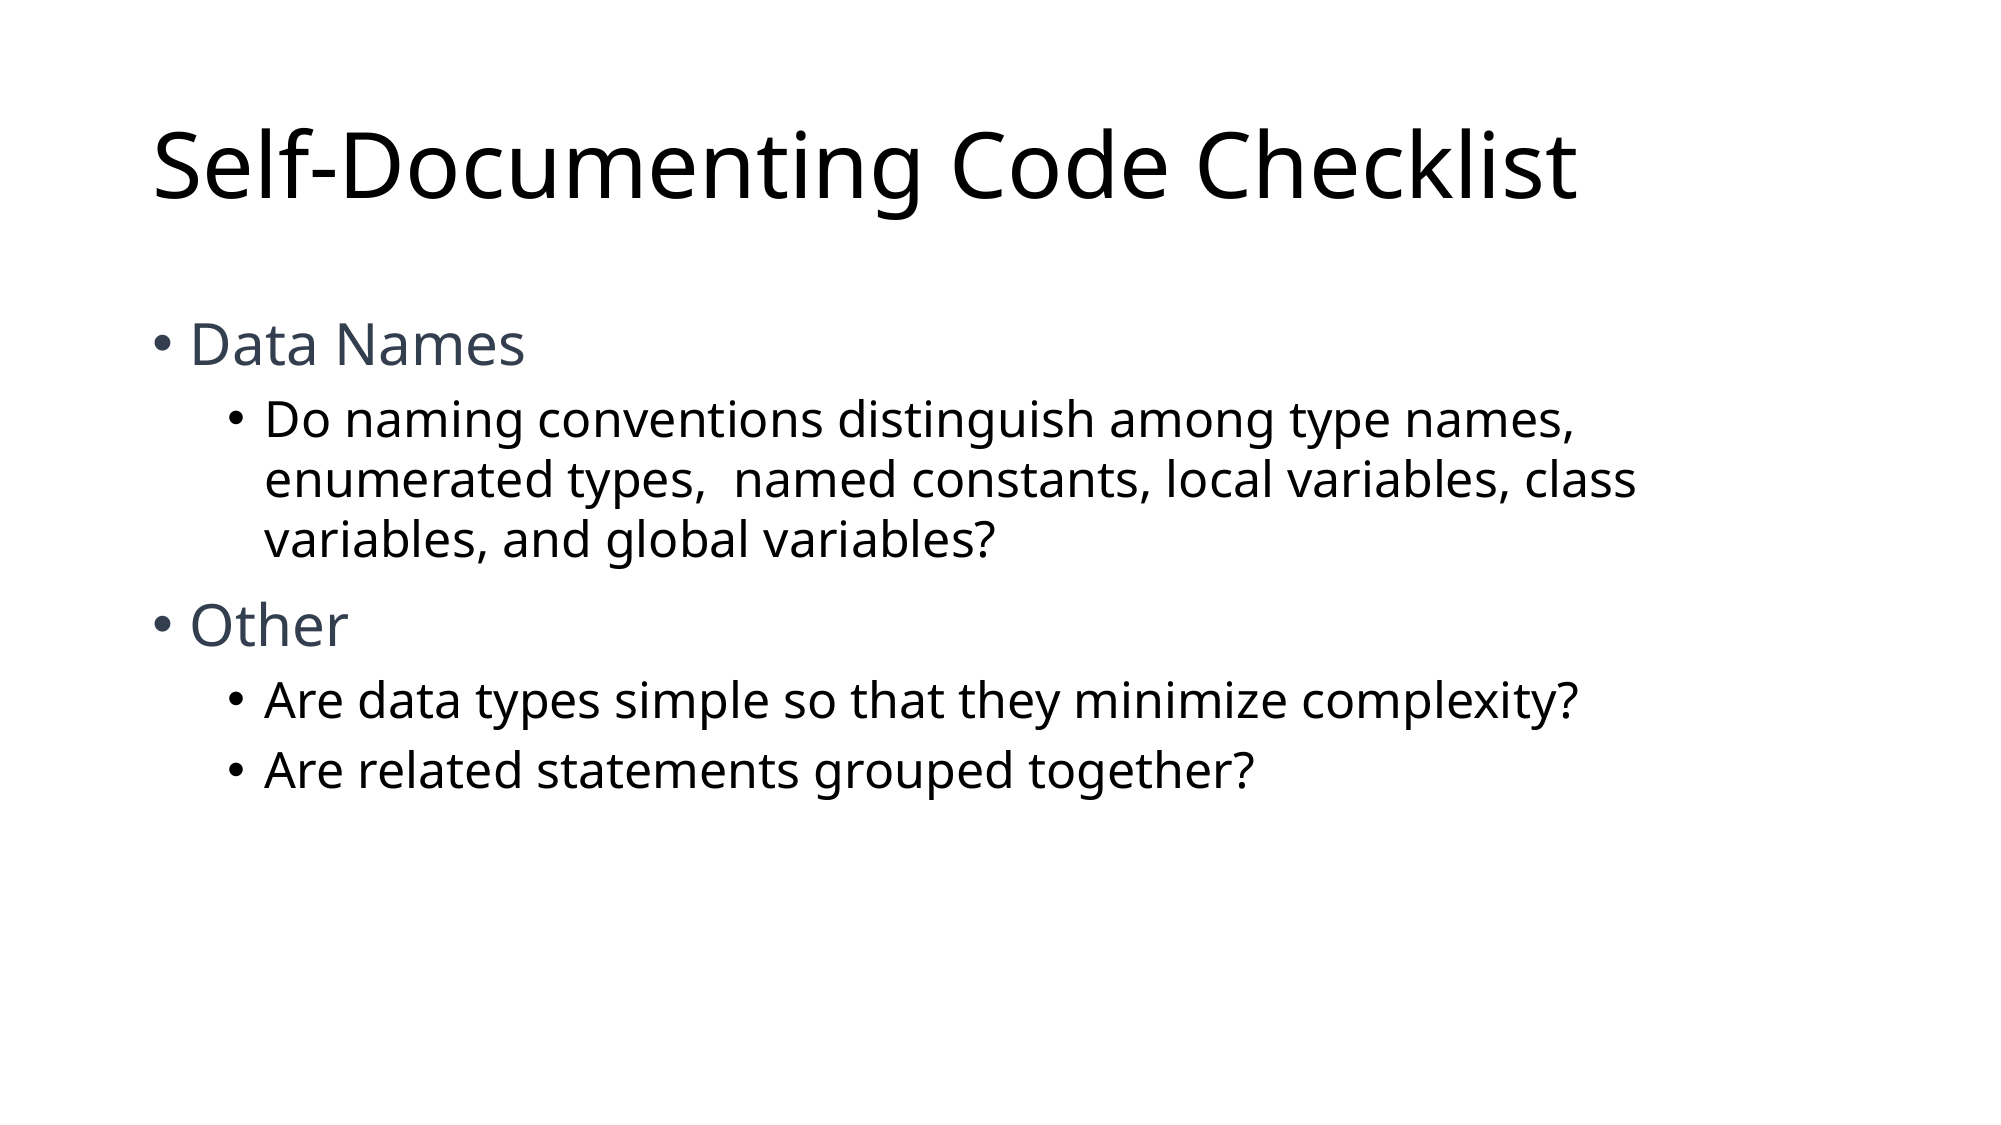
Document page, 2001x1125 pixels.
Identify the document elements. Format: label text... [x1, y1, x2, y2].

title Self-Documenting Code Checklist [137, 59, 1863, 278]
list Data Names Do naming conventions distinguish among type names, enumerated types, named constants, local variables, class variables, and global variables? Other Are data types simple so that they minimize complexity? Are related statements grouped together? [137, 299, 1863, 1014]
